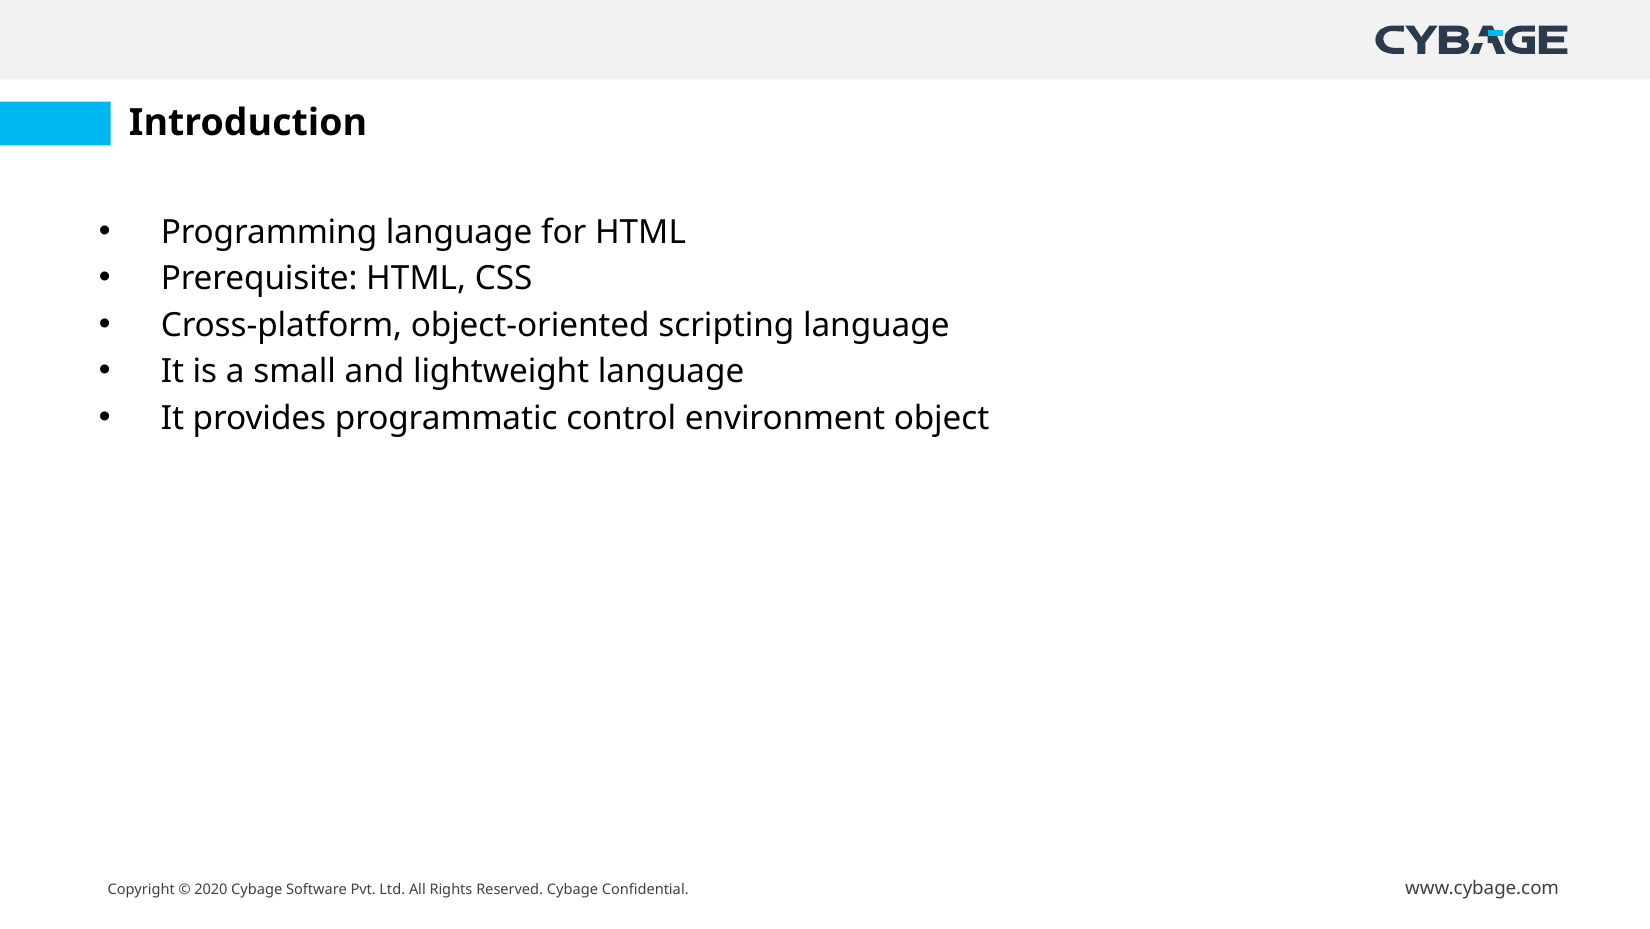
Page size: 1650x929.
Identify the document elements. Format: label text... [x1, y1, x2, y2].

title Introduction [112, 89, 1598, 171]
list Programming language for HTML Prerequisite: HTML, CSS Cross-platform, object-oriented scripting language It is a small and lightweight language It provides programmatic control environment object [82, 201, 1568, 815]
